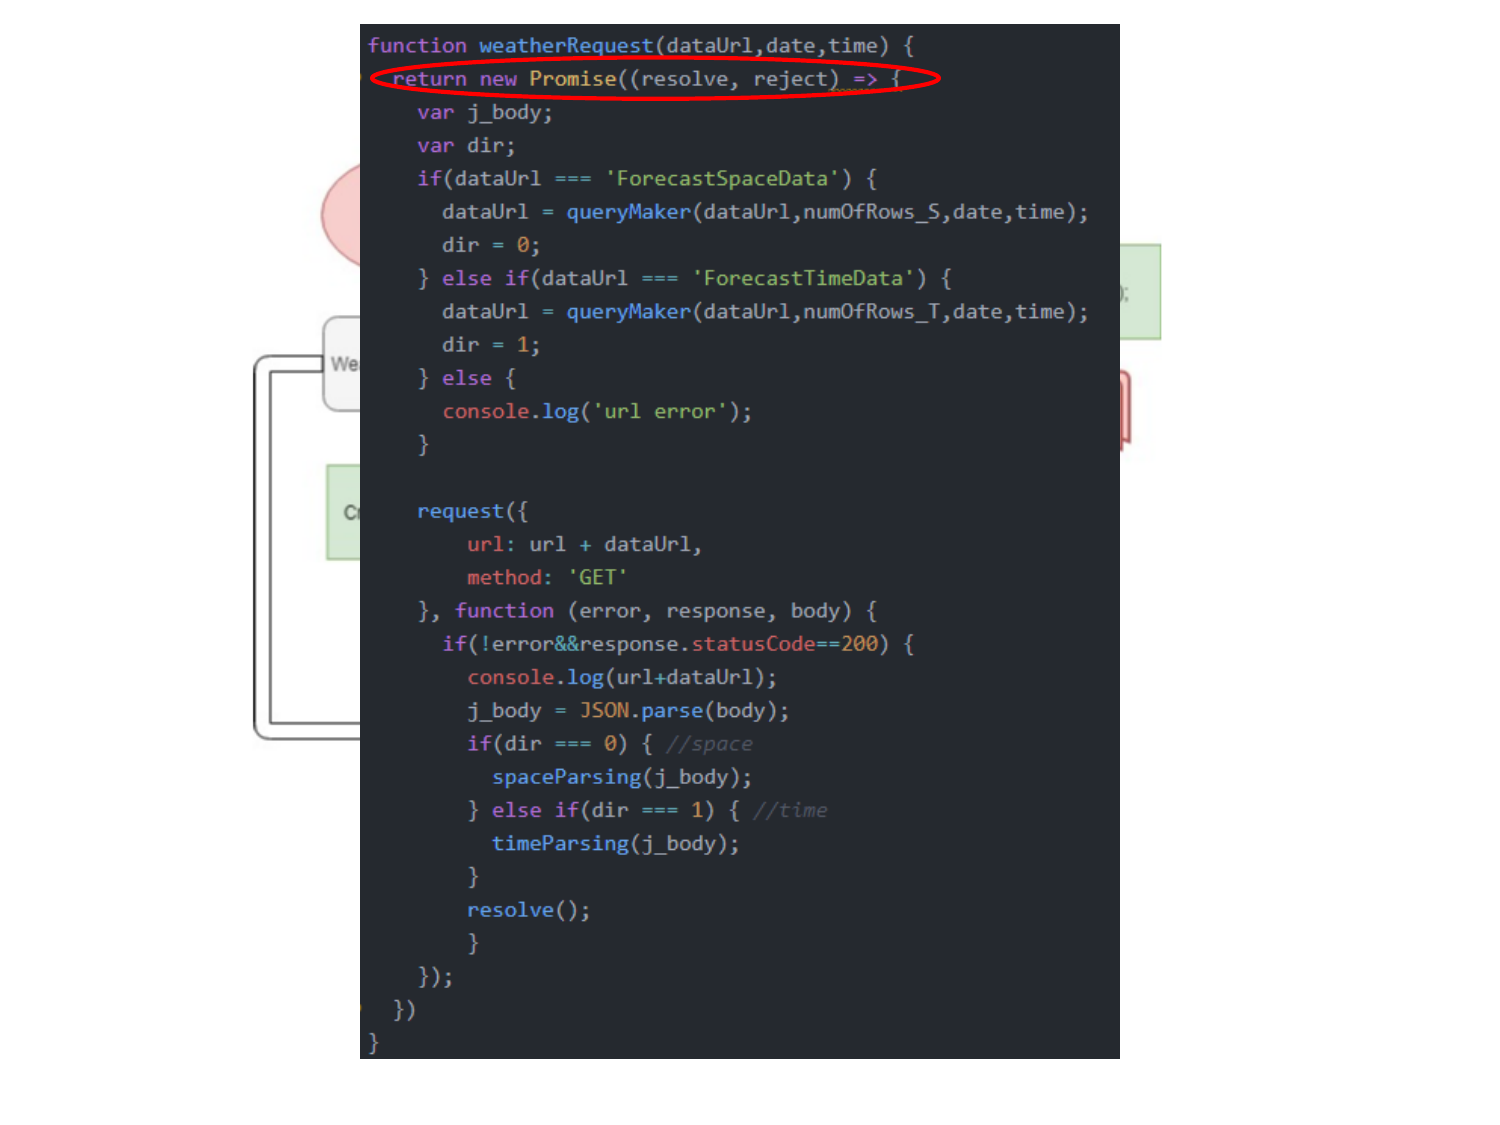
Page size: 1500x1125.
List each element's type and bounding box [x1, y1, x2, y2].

picture [229, 24, 1186, 1059]
